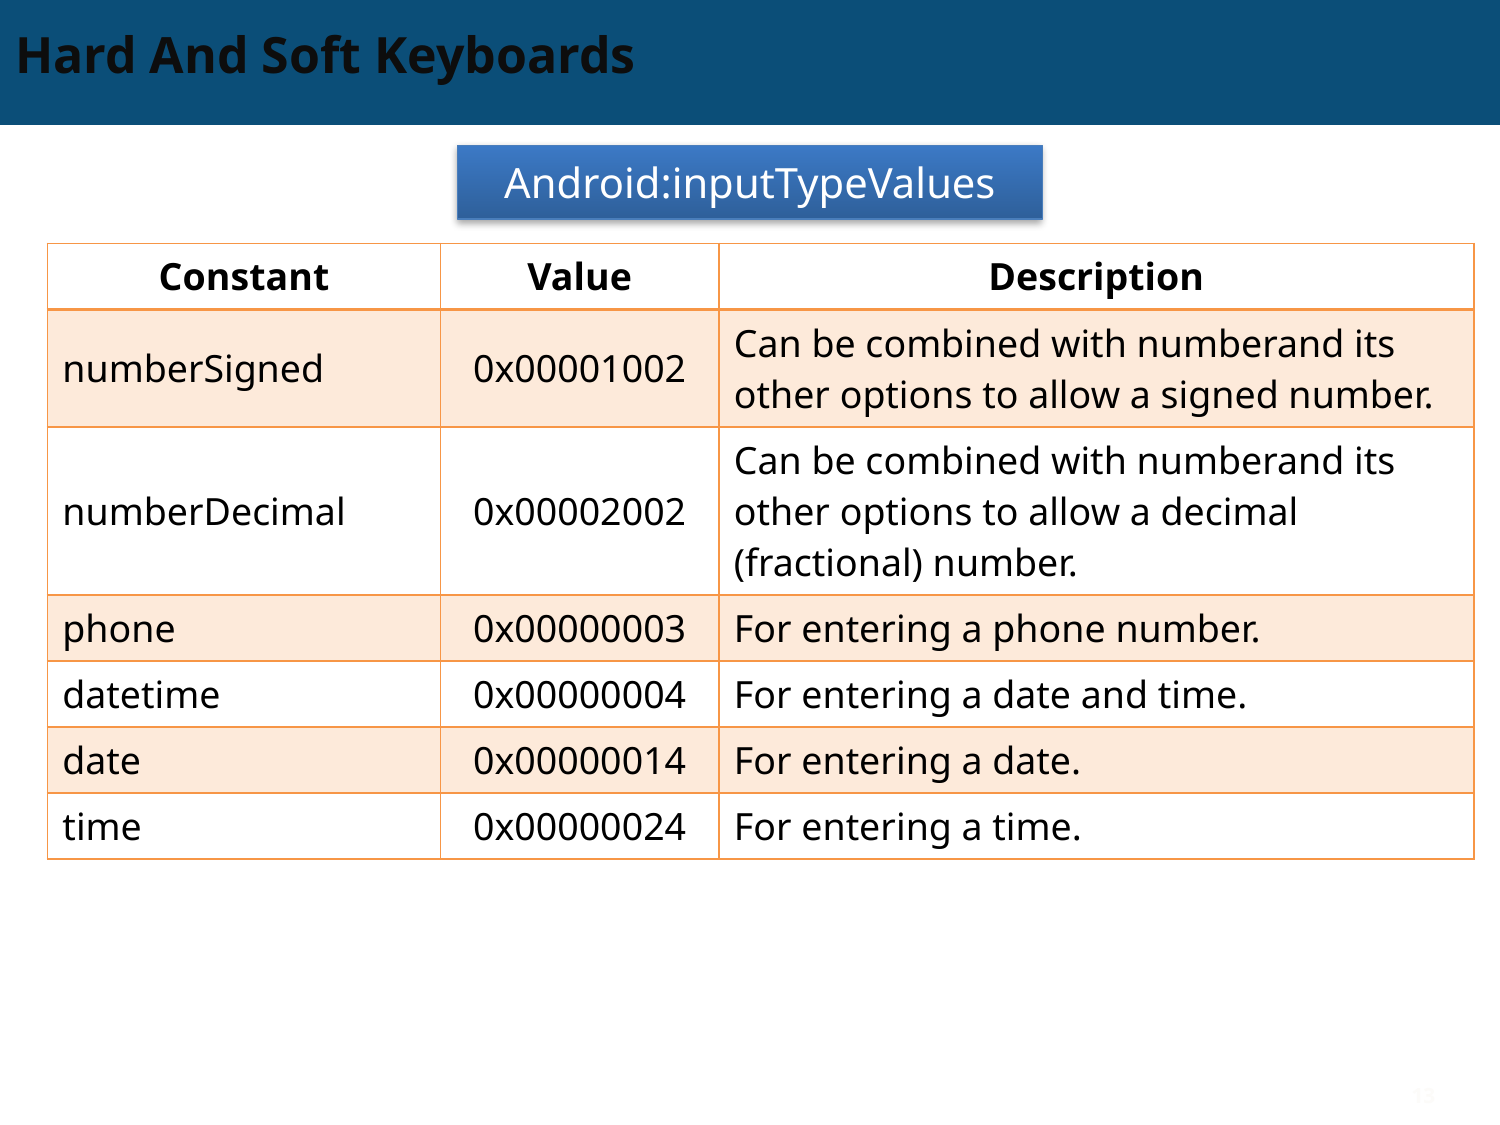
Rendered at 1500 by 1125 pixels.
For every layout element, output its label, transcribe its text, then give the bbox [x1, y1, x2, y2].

table_cell For entering a date and time. [720, 662, 1473, 726]
table_cell time [48, 794, 440, 858]
table_cell 0x00000003 [441, 596, 718, 660]
text_box Android:inputTypeValues [457, 145, 1043, 220]
table_cell numberSigned [48, 311, 440, 426]
table_cell Can be combined with numberand its other options to allow a signed number. [720, 311, 1473, 426]
title Hard And Soft Keyboards [0, 21, 1351, 86]
table_cell datetime [48, 662, 440, 726]
table_header Constant [48, 244, 440, 308]
table_cell 0x00001002 [441, 311, 718, 426]
table_cell For entering a phone number. [720, 596, 1473, 660]
table_cell 0x00000004 [441, 662, 718, 726]
table_cell For entering a date. [720, 728, 1473, 792]
table_cell 0x00000014 [441, 728, 718, 792]
table_cell For entering a time. [720, 794, 1473, 858]
table_header Description [720, 244, 1473, 308]
table_header Value [441, 244, 718, 308]
table_cell date [48, 728, 440, 792]
table_cell 0x00002002 [441, 428, 718, 594]
table_cell 0x00000024 [441, 794, 718, 858]
table_cell numberDecimal [48, 428, 440, 594]
table_cell phone [48, 596, 440, 660]
table_cell Can be combined with numberand its other options to allow a decimal (fractional) number. [720, 428, 1473, 594]
